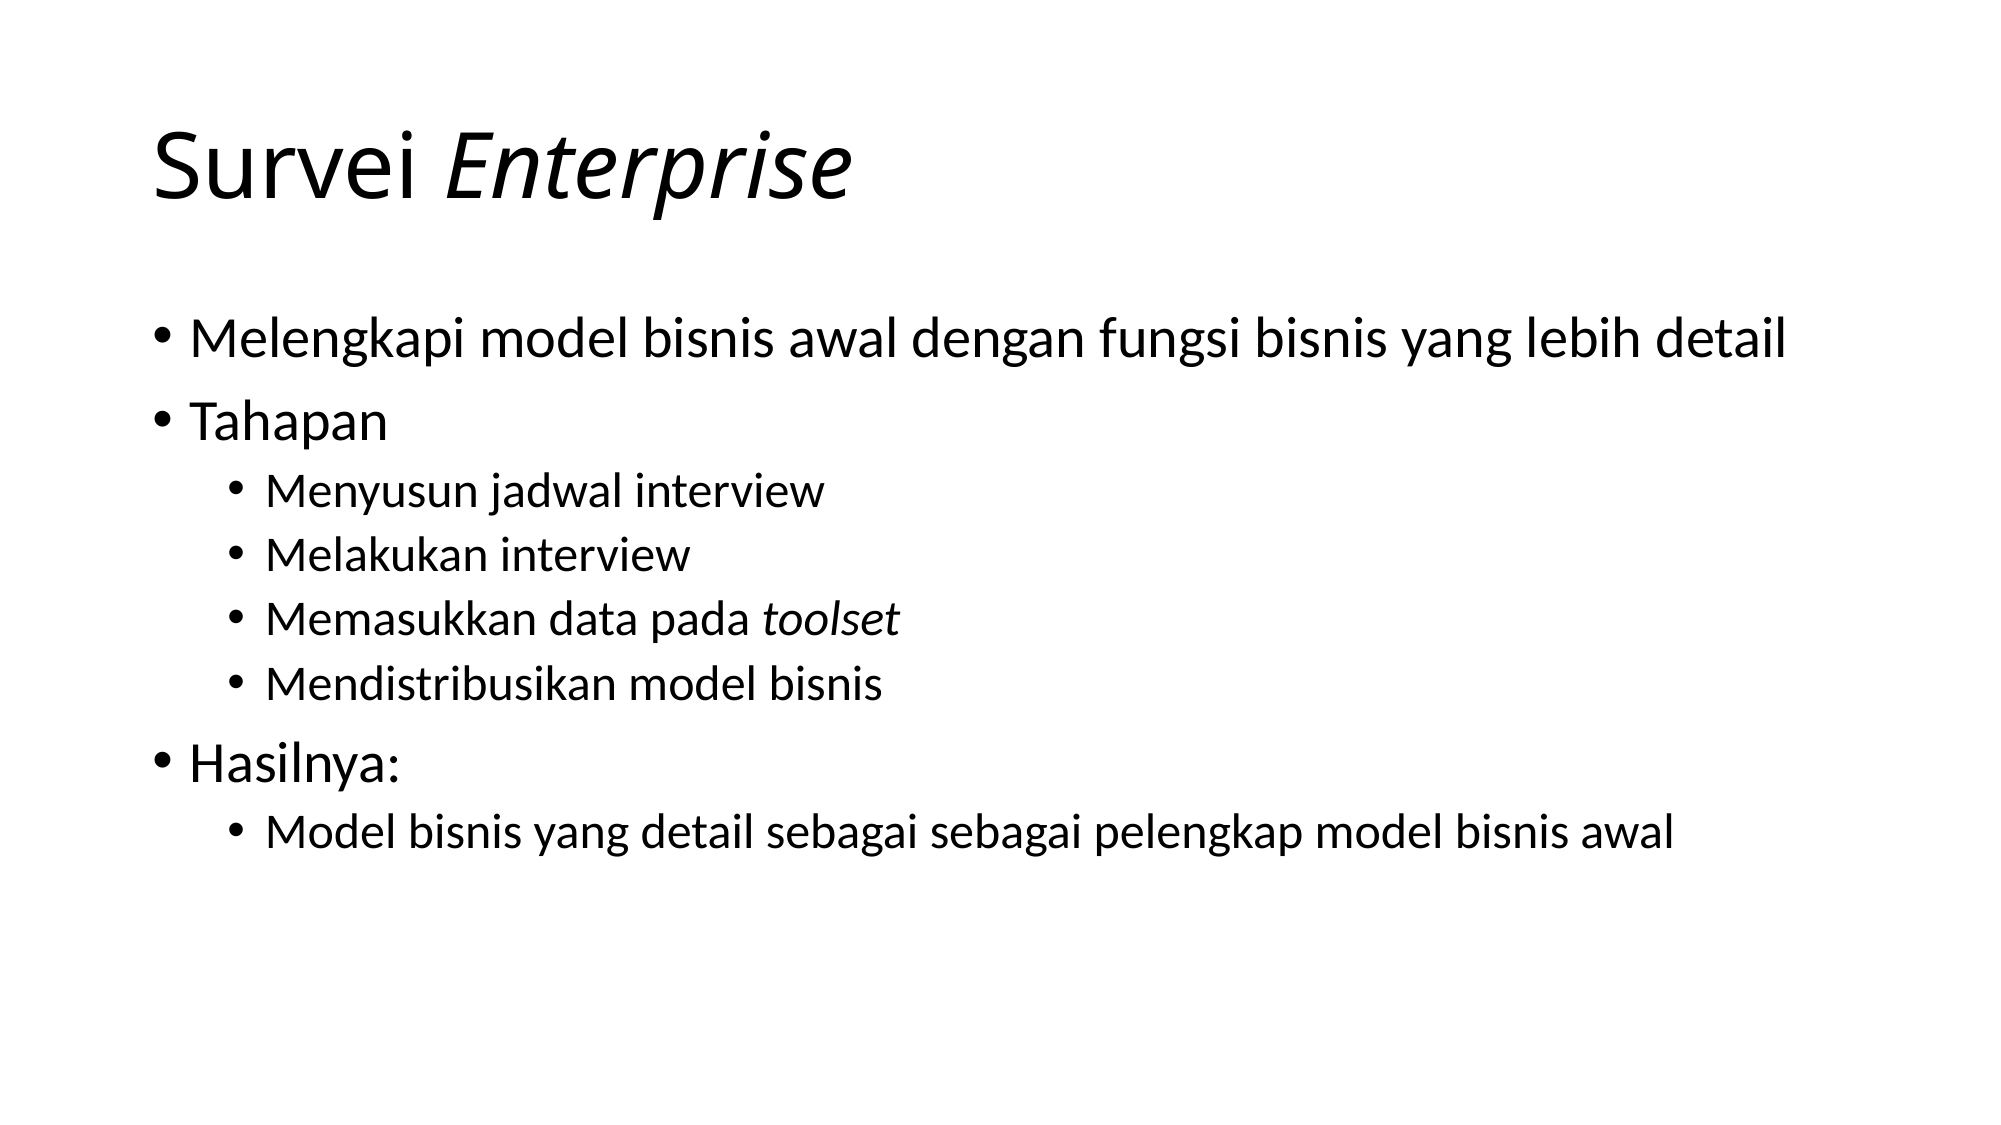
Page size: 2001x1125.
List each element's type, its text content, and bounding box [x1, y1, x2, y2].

list Melengkapi model bisnis awal dengan fungsi bisnis yang lebih detail Tahapan Menyusun jadwal interview Melakukan interview Memasukkan data pada toolset Mendistribusikan model bisnis Hasilnya: Model bisnis yang detail sebagai sebagai pelengkap model bisnis awal [137, 299, 1863, 1014]
title Survei Enterprise [137, 59, 1863, 278]
